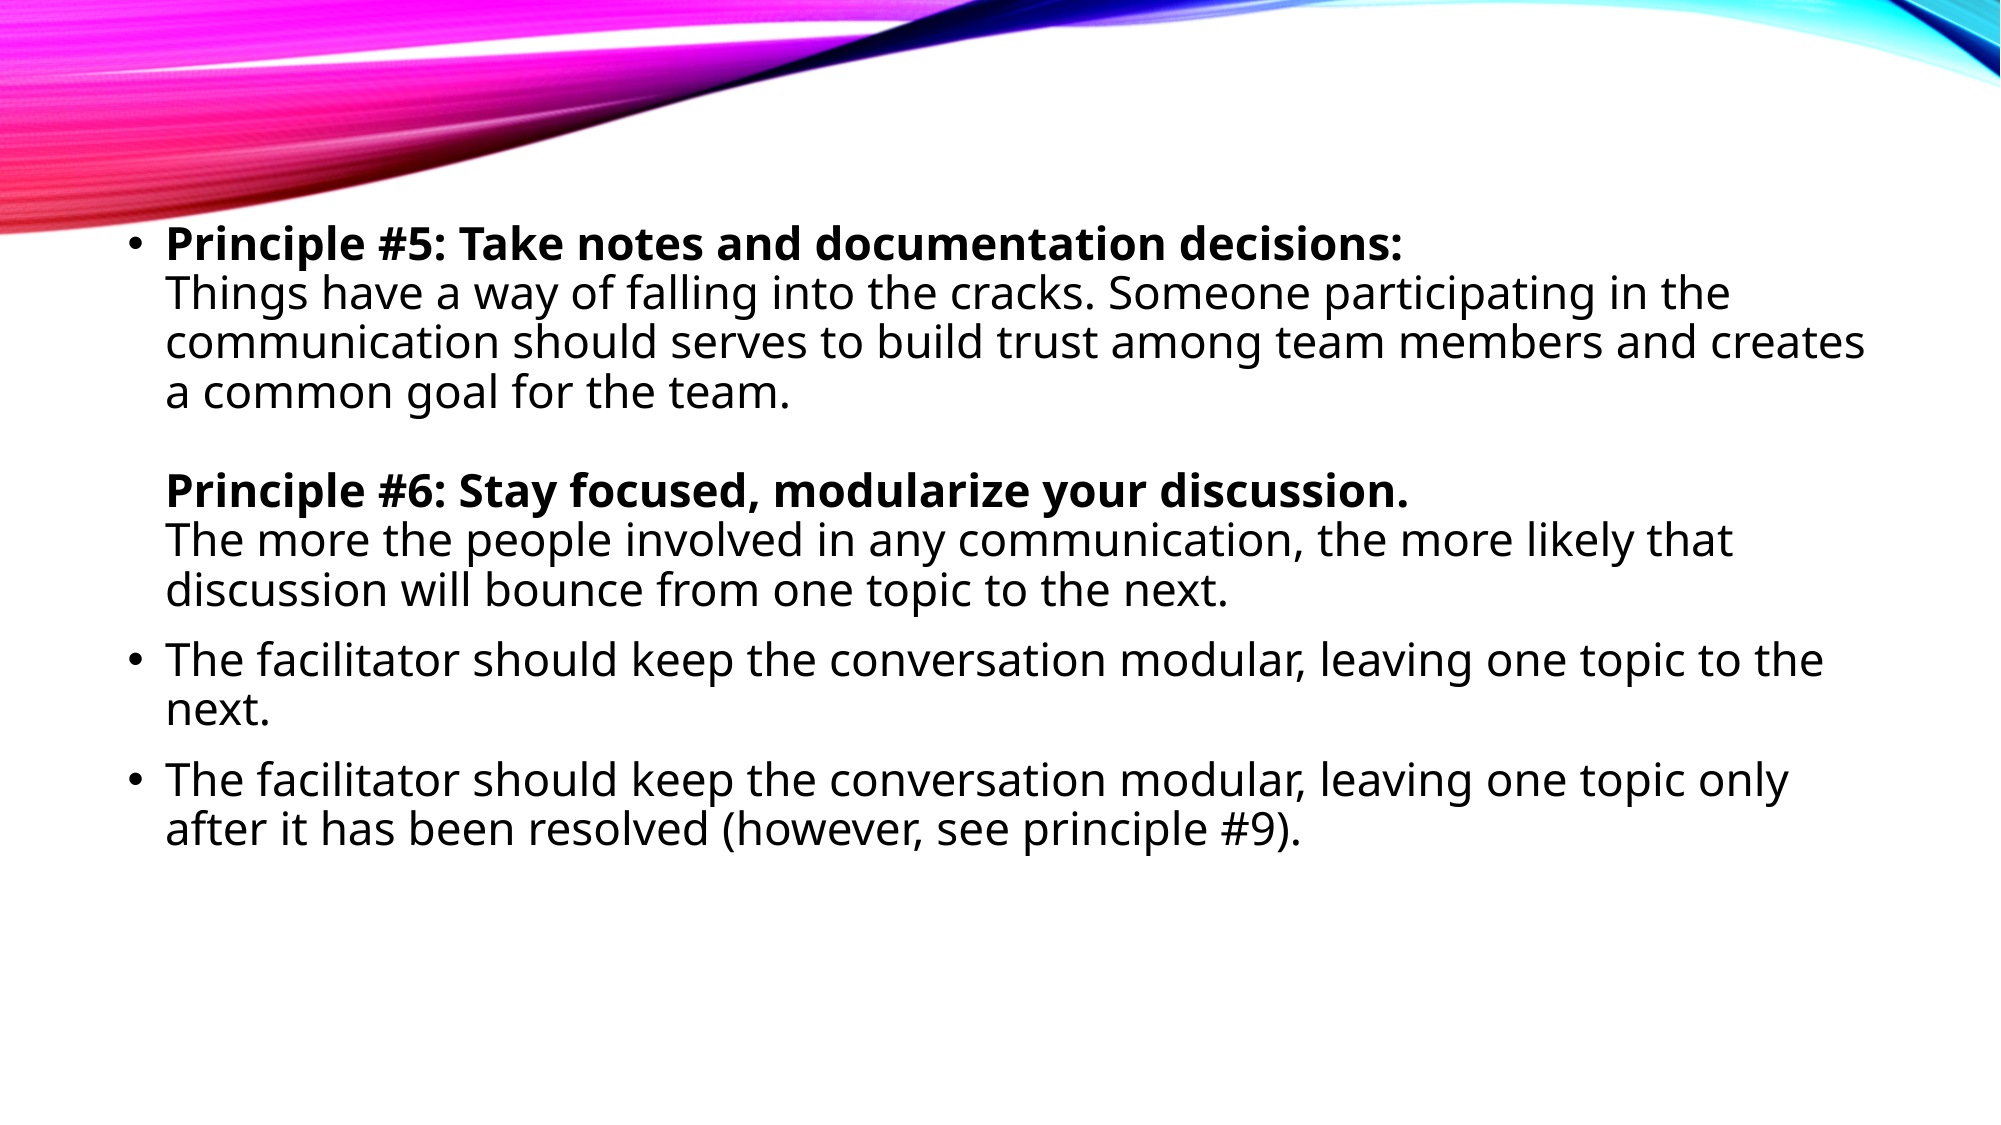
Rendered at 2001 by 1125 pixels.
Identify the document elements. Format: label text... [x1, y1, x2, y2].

picture [1890, 0, 2000, 75]
list Principle #5: Take notes and documentation decisions: Things have a way of falling into the cracks. Someone participating in the communication should serves to build trust among team members and creates a common goal for the team. Principle #6: Stay focused, modularize your discussion. The more the people involved in any communication, the more likely that discussion will bounce from one topic to the next. The facilitator should keep the conversation modular, leaving one topic to the next. The facilitator should keep the conversation modular, leaving one topic only after it has been resolved (however, see principle #9). [112, 213, 1888, 1021]
picture [1910, 0, 2000, 45]
picture [0, 0, 2000, 237]
